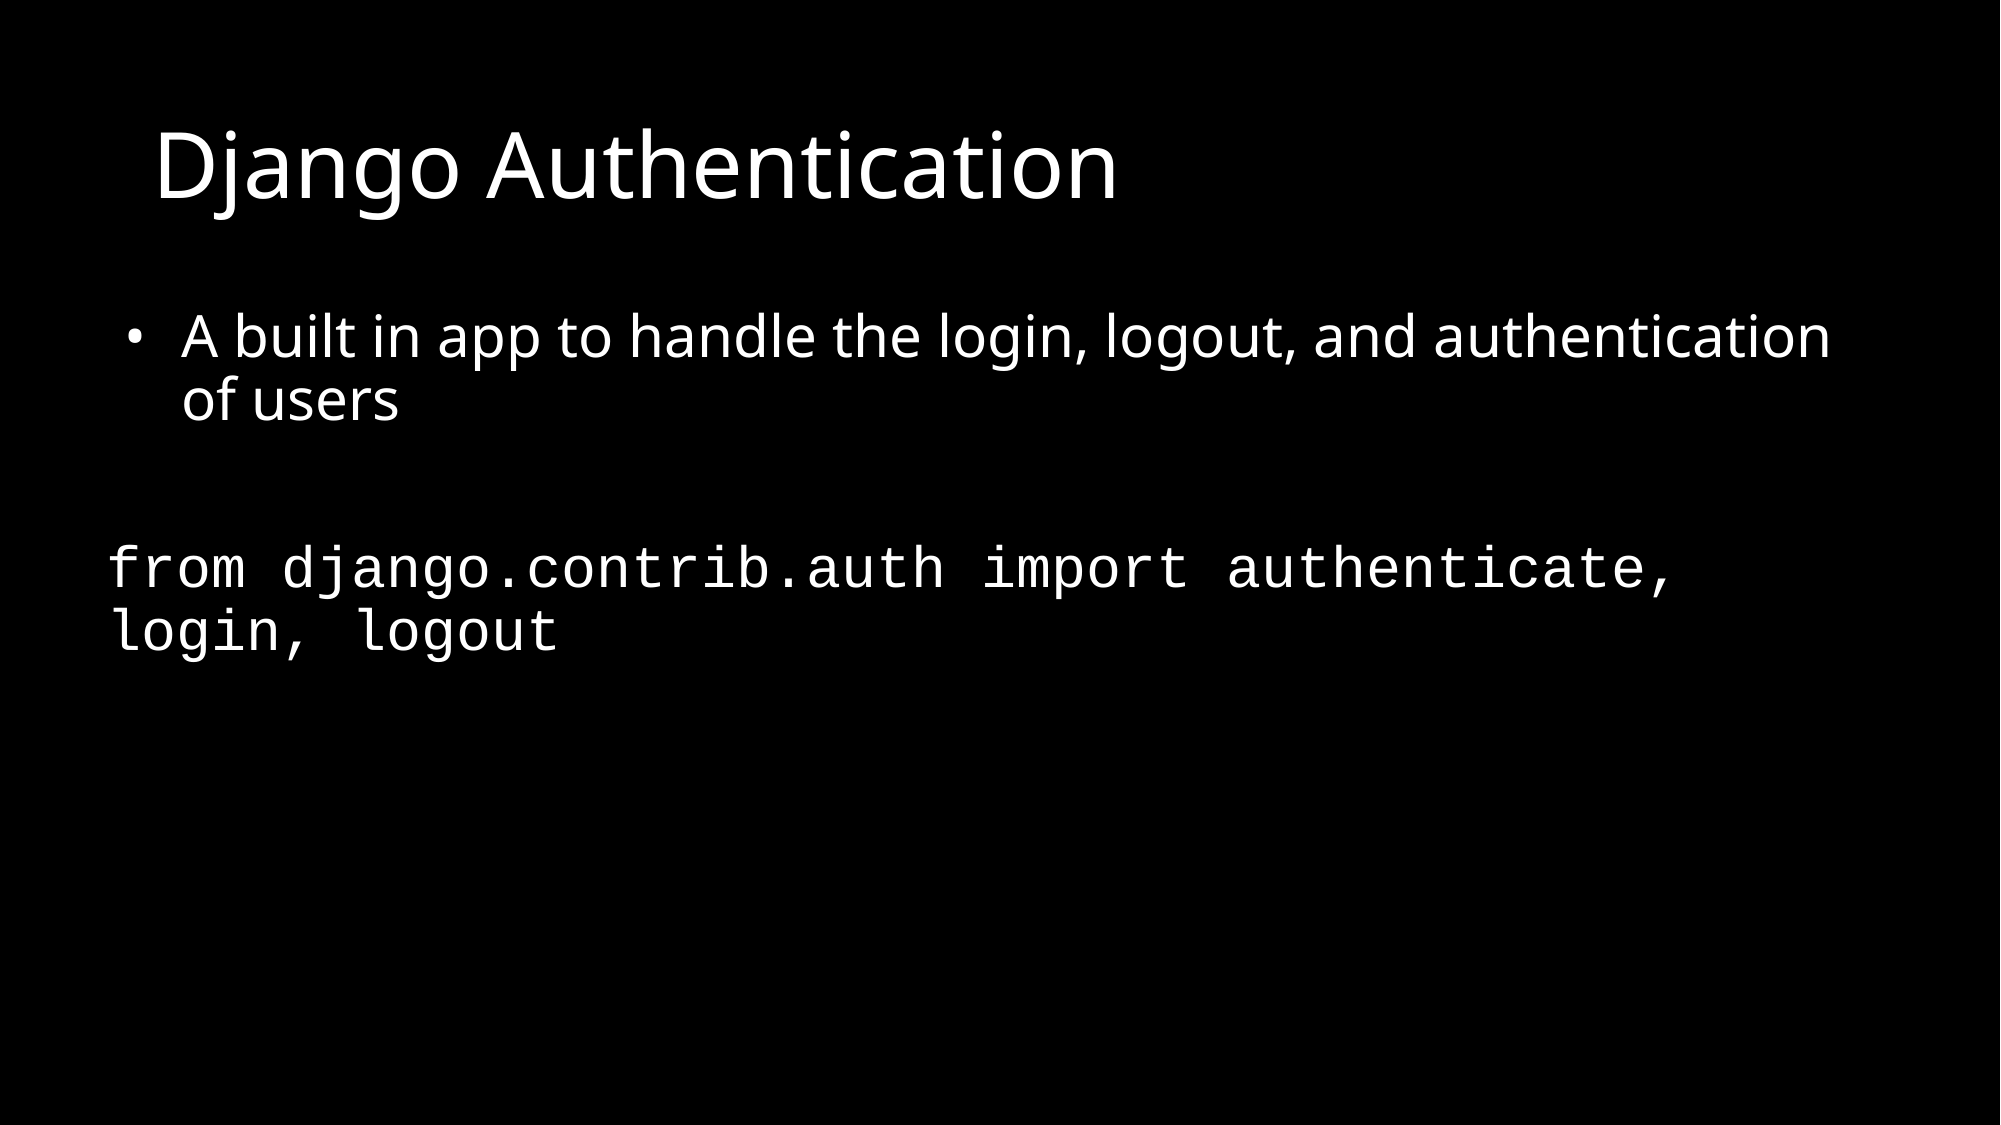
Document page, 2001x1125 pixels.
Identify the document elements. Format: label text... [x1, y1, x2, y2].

title Django Authentication [137, 59, 1863, 278]
list A built in app to handle the login, logout, and authentication of users from django.contrib.auth import authenticate, login, logout [91, 299, 1914, 1014]
